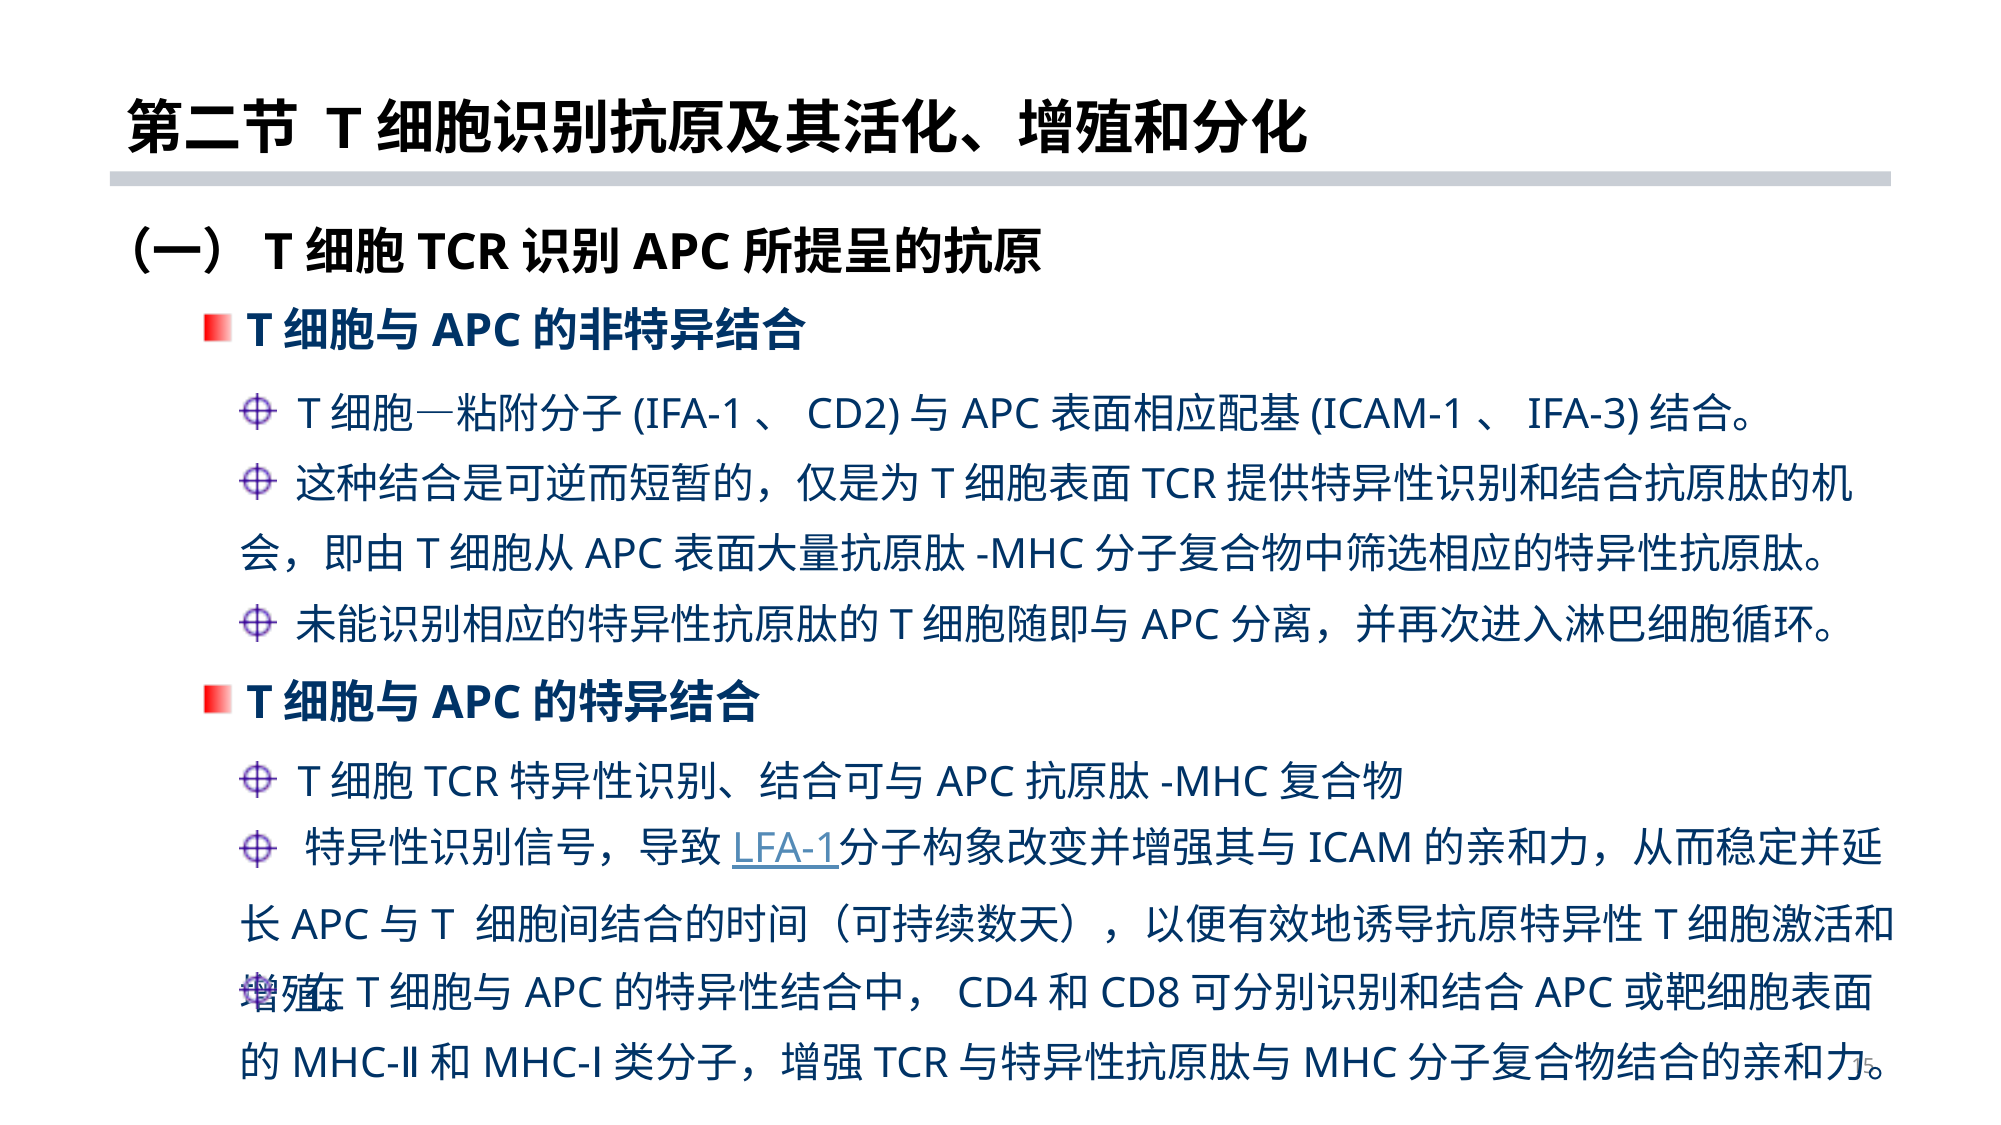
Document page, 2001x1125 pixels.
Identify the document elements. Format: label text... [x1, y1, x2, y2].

text_box 在T细胞与APC的特异性结合中，CD4和CD8可分别识别和结合APC或靶细胞表面的MHC-Ⅱ和MHC-Ⅰ类分子，增强TCR与特异性抗原肽与MHC分子复合物结合的亲和力。 [224, 938, 1927, 1093]
text_box T细胞与APC的非特异结合 [187, 293, 1132, 364]
text_box 这种结合是可逆而短暂的，仅是为T细胞表面TCR提供特异性识别和结合抗原肽的机会，即由T细胞从APC表面大量抗原肽-MHC分子复合物中筛选相应的特异性抗原肽。 [224, 429, 1890, 570]
picture [202, 683, 235, 717]
text_box 特异性识别信号，导致LFA-1分子构象改变并增强其与ICAM的亲和力，从而稳定并延长APC与T 细胞间结合的时间（可持续数天），以便有效地诱导抗原特异性T细胞激活和增殖。 [224, 790, 1927, 938]
picture [239, 761, 277, 790]
text_box （一）T细胞TCR识别APC所提呈的抗原 [87, 212, 1890, 288]
picture [239, 463, 277, 500]
title 第二节 T细胞识别抗原及其活化、增殖和分化 [109, 0, 1890, 169]
text_box T细胞与APC的特异结合 [187, 665, 1132, 735]
text_box 未能识别相应的特异性抗原肽的T细胞随即与APC分离，并再次进入淋巴细胞循环。 [224, 570, 1890, 656]
picture [239, 604, 277, 642]
picture [202, 312, 235, 345]
picture [239, 393, 277, 429]
picture [239, 972, 277, 1009]
text_box T细胞—粘附分子(IFA-1、CD2)与APC表面相应配基(ICAM-1、IFA-3)结合。 [224, 359, 1890, 429]
text_box T细胞TCR特异性识别、结合可与APC抗原肽-MHC复合物 [224, 727, 1927, 790]
picture [239, 830, 277, 868]
